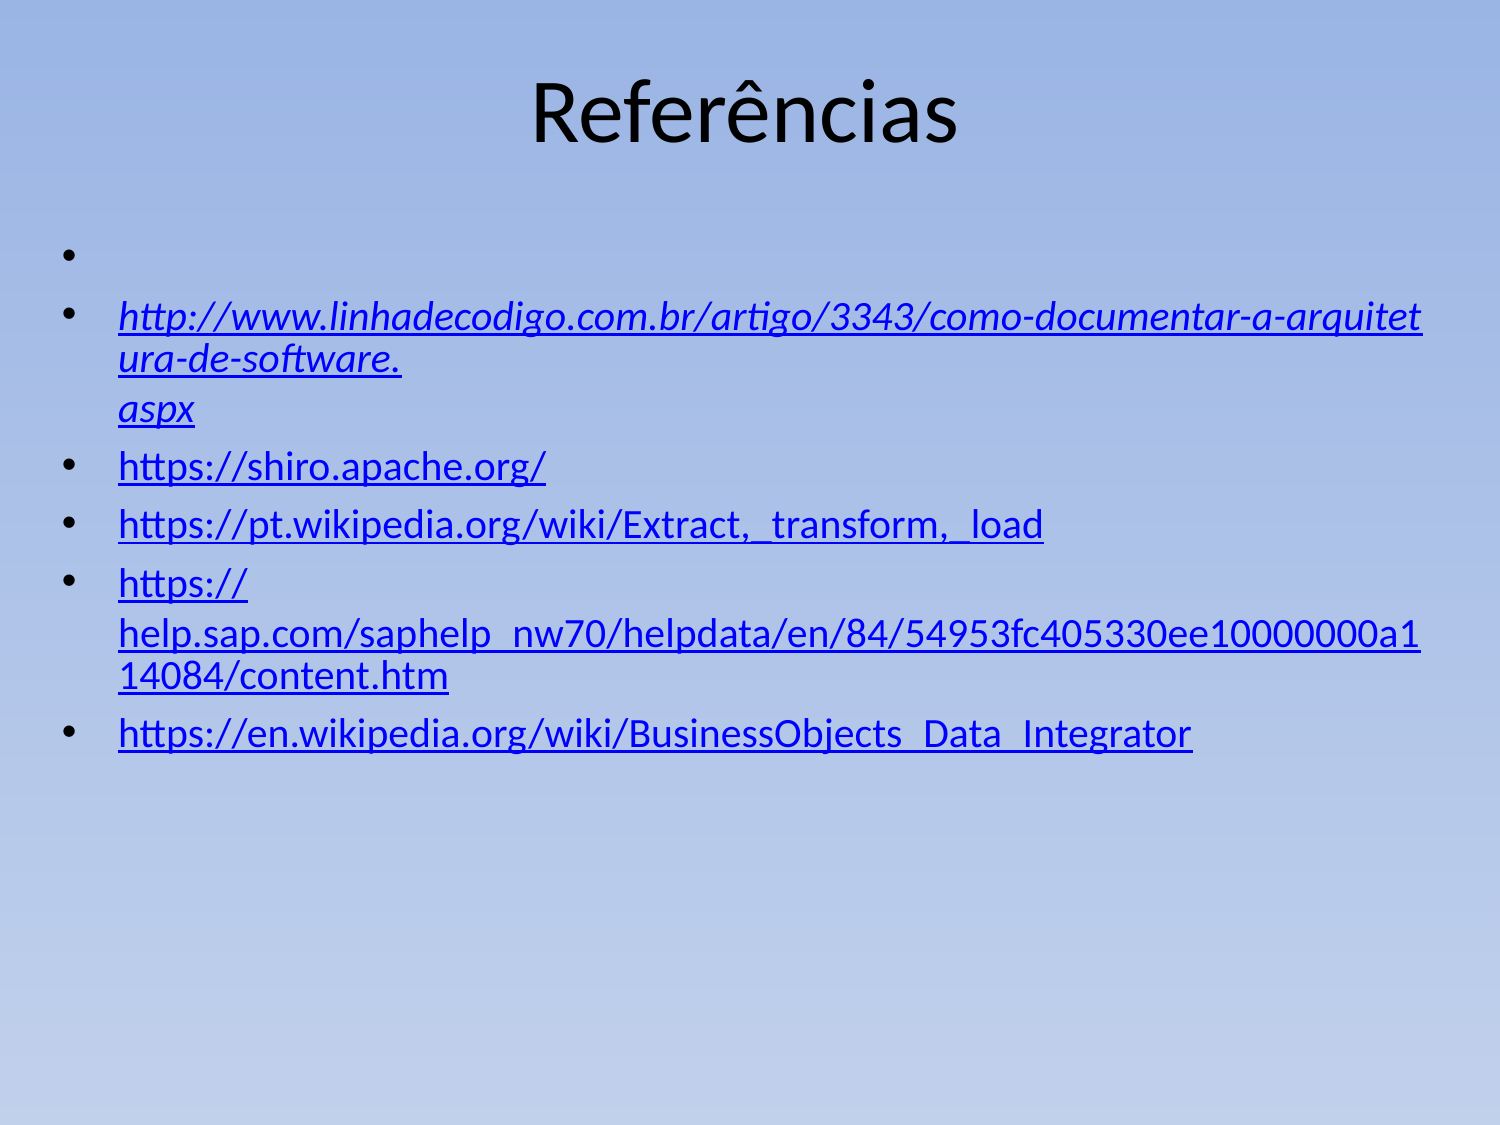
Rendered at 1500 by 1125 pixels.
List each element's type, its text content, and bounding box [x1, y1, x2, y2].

title Referências [70, 35, 1421, 176]
list http://www.linhadecodigo.com.br/artigo/3343/como-documentar-a-arquitetura-de-software.aspx https://shiro.apache.org/ https://pt.wikipedia.org/wiki/Extract,_transform,_load https://help.sap.com/saphelp_nw70/helpdata/en/84/54953fc405330ee10000000a114084/content.htm https://en.wikipedia.org/wiki/BusinessObjects_Data_Integrator [46, 222, 1454, 1005]
